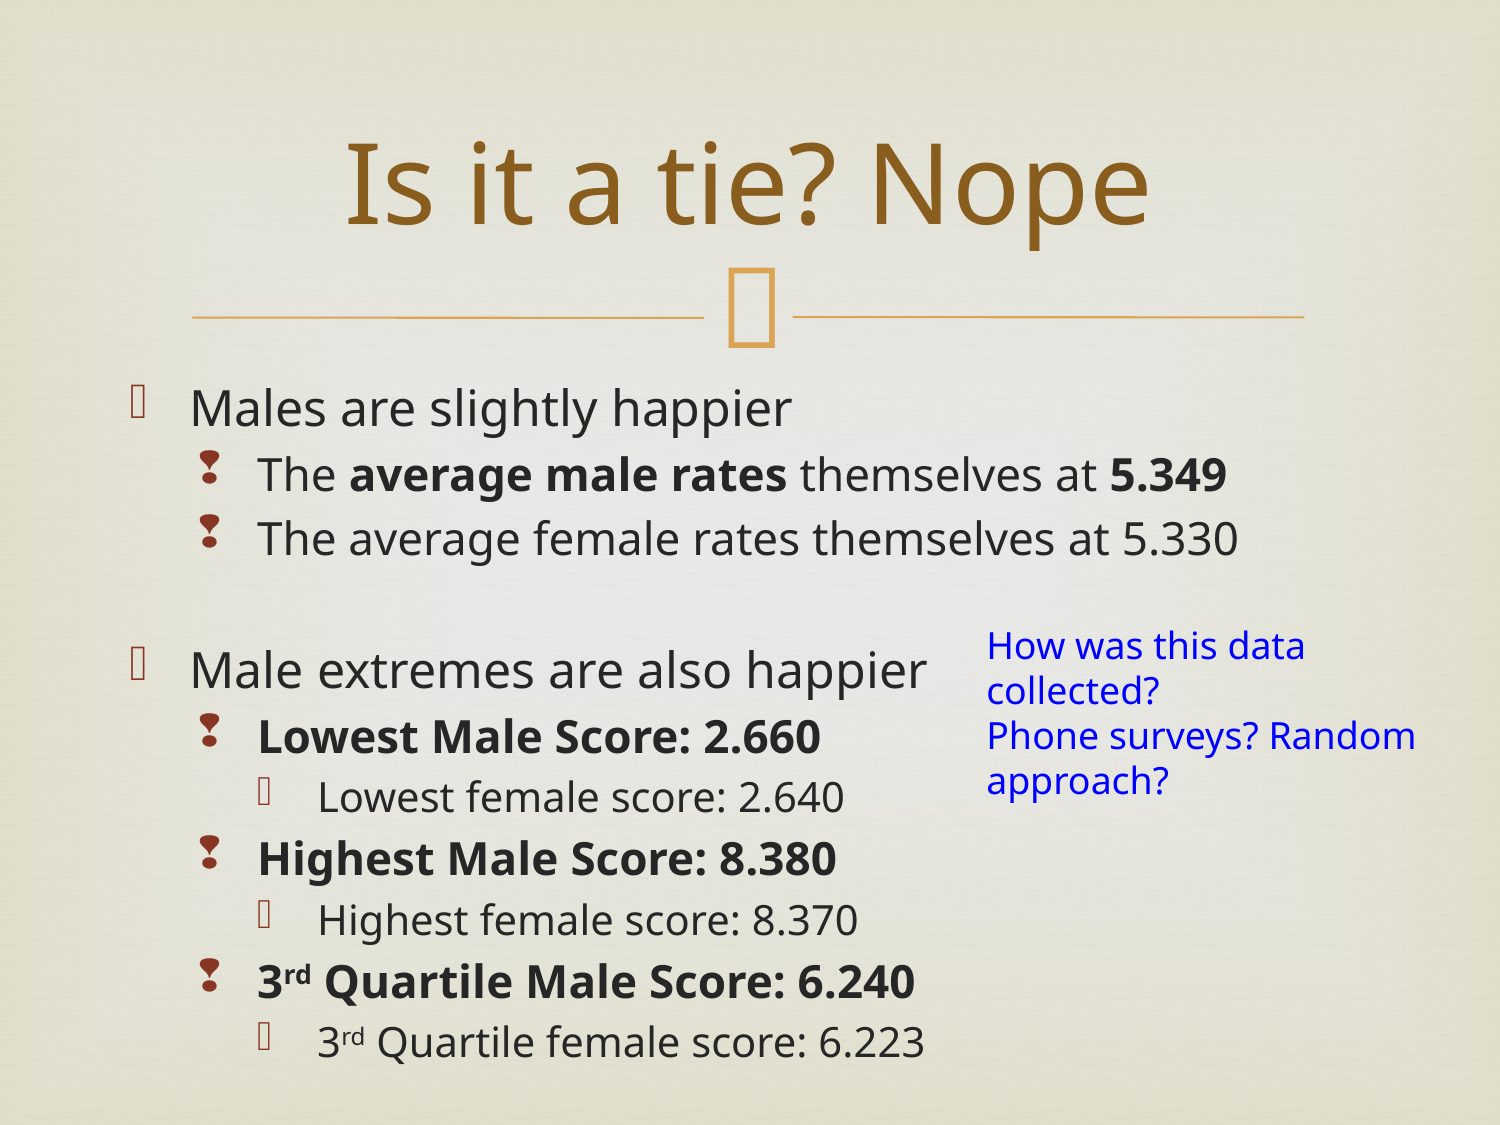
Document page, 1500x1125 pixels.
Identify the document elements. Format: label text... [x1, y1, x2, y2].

title Is it a tie? Nope [112, 93, 1386, 267]
text_box How was this data collected? Phone surveys? Random approach? [971, 614, 1441, 810]
list Males are slightly happier The average male rates themselves at 5.349 The average female rates themselves at 5.330 Male extremes are also happier Lowest Male Score: 2.660 Lowest female score: 2.640 Highest Male Score: 8.380 Highest female score: 8.370 3rd Quartile Male Score: 6.240 3rd Quartile female score: 6.223 [114, 368, 1386, 1107]
